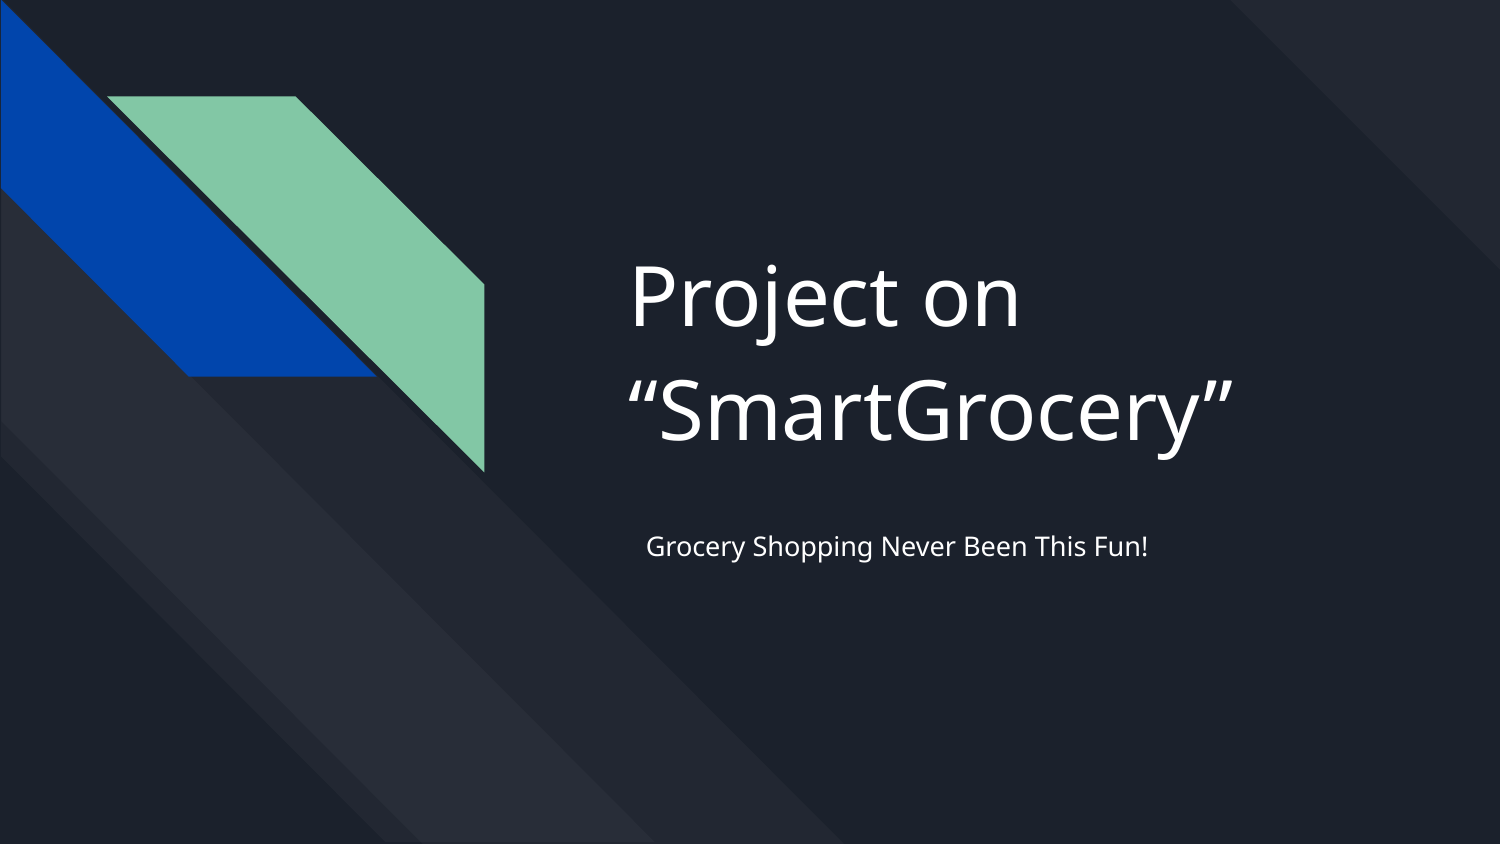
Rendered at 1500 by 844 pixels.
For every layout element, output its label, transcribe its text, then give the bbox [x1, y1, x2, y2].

subtitle Grocery Shopping Never Been This Fun! [630, 512, 1201, 596]
title Project on “SmartGrocery” [613, 222, 1437, 482]
